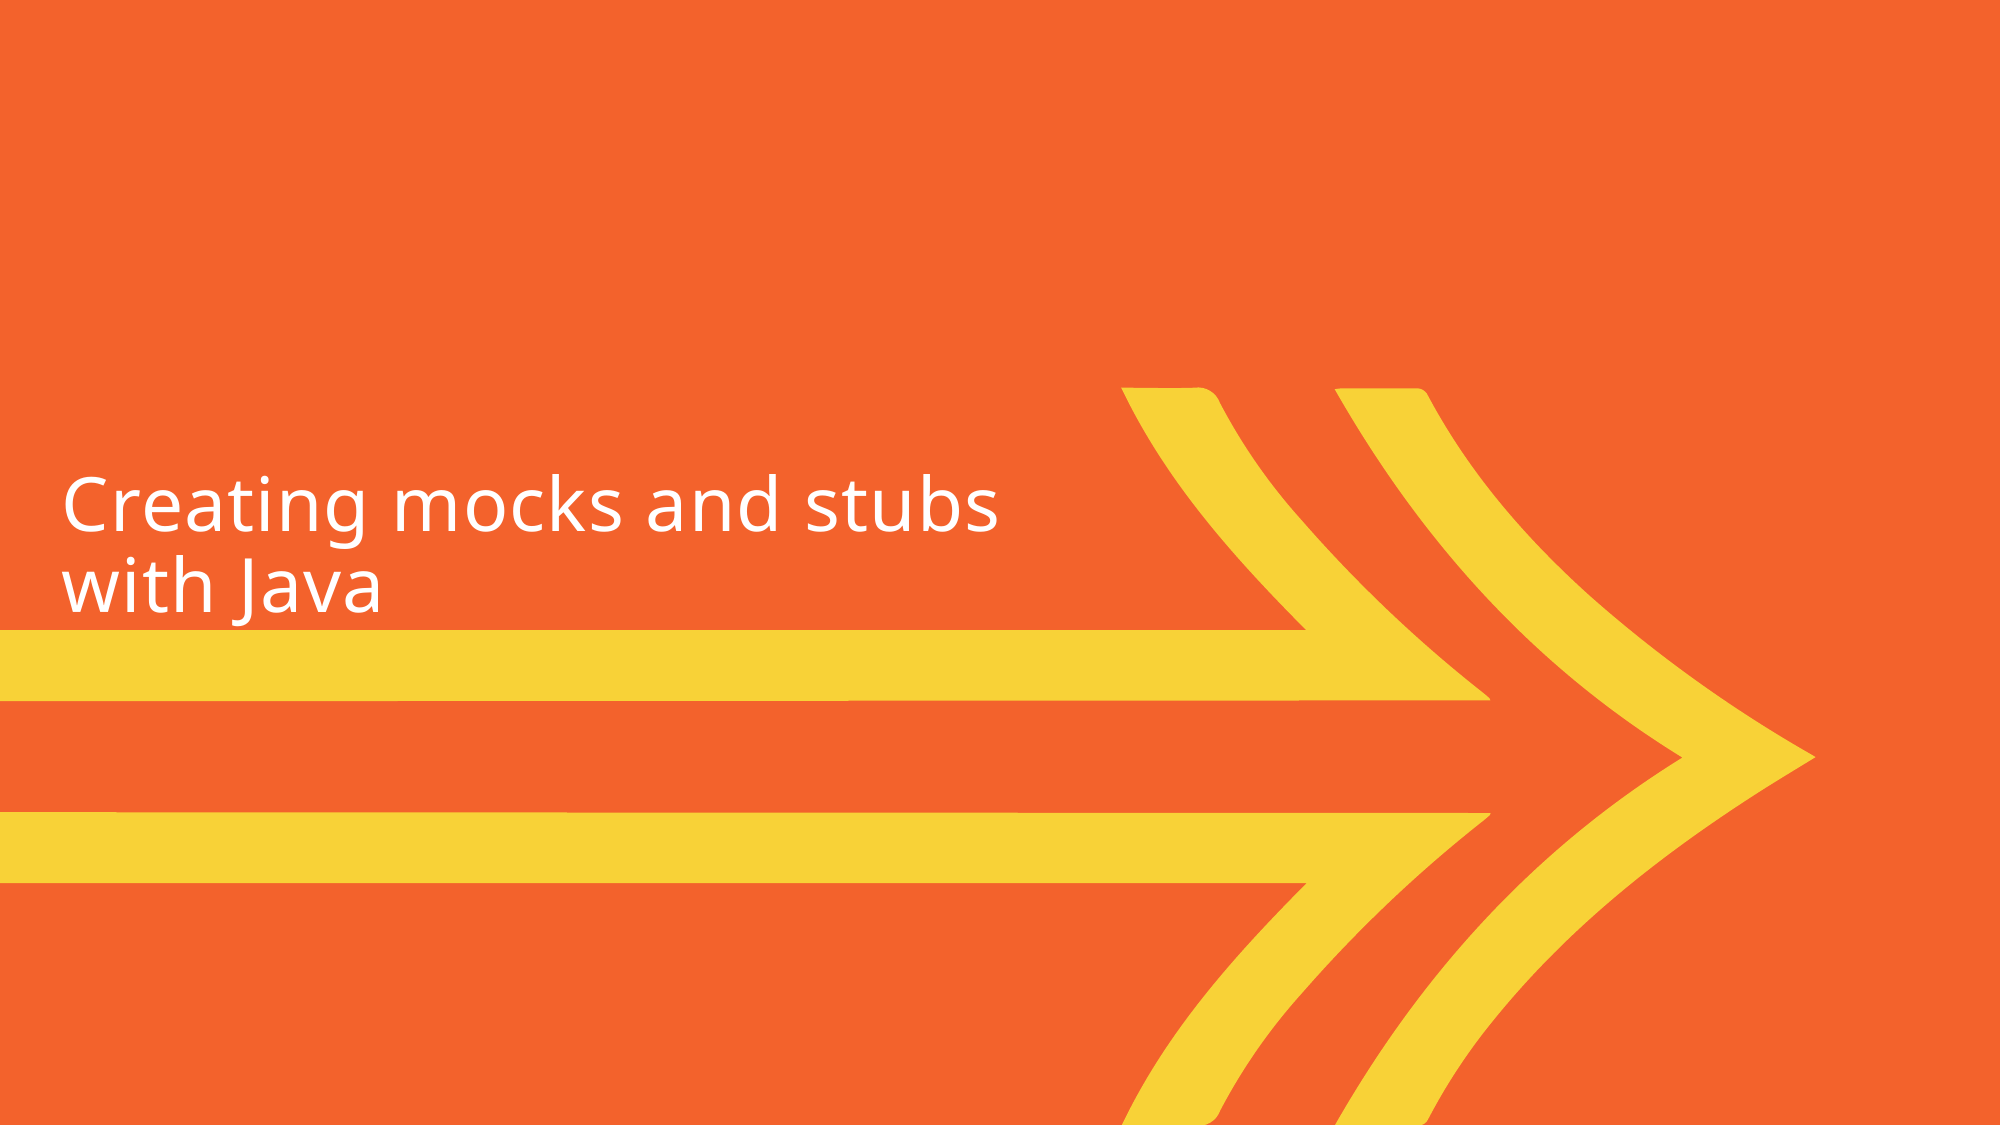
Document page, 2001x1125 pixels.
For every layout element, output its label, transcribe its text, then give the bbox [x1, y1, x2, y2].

title Creating mocks and stubs with Java [61, 255, 1015, 629]
